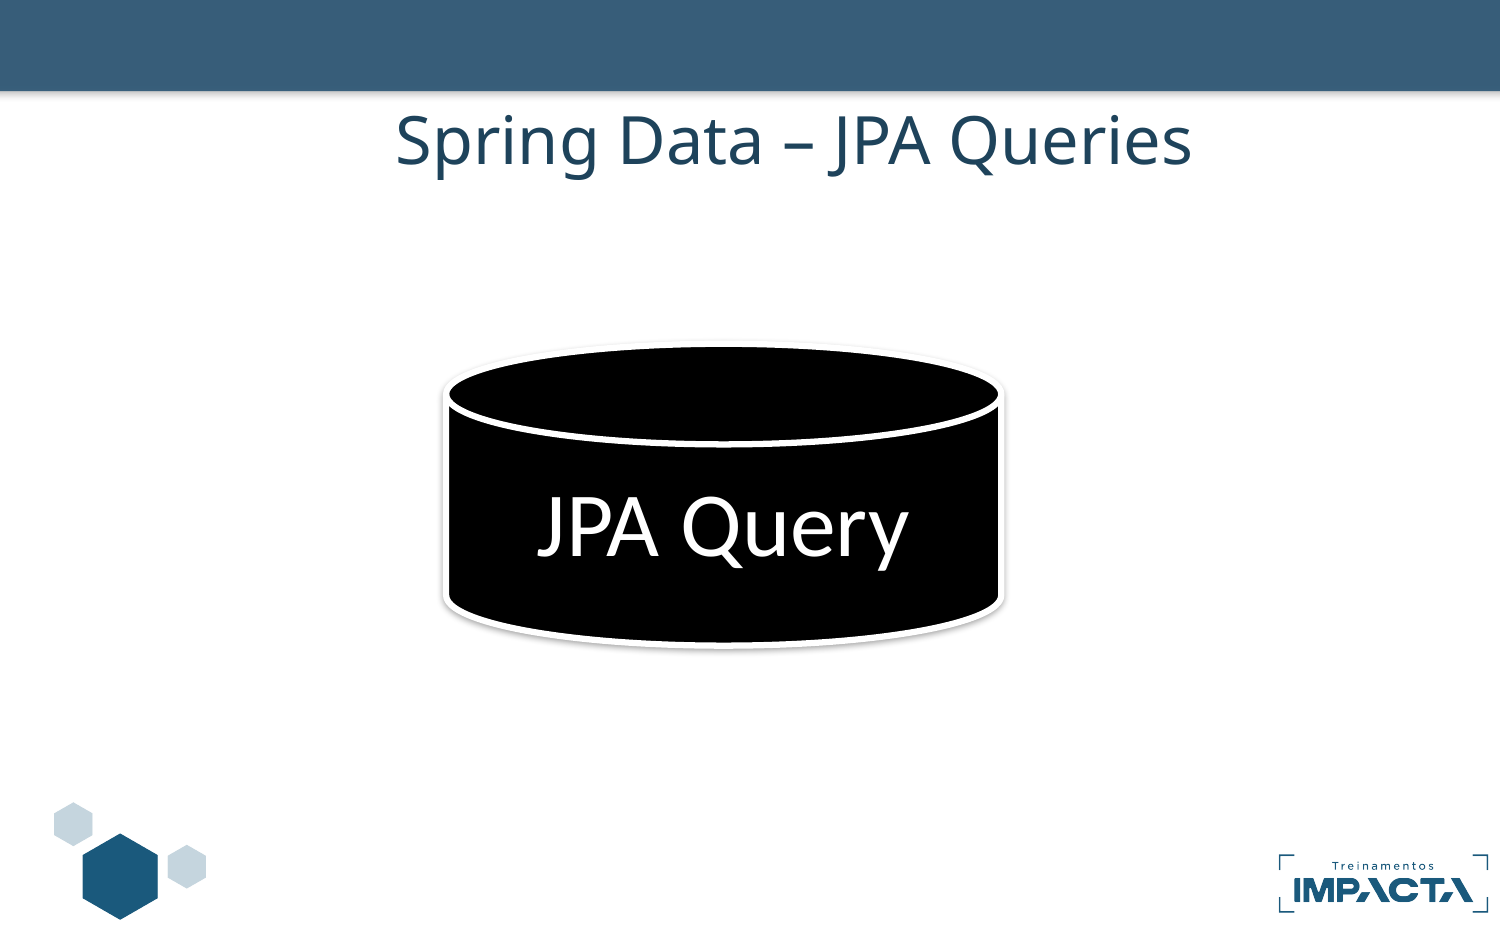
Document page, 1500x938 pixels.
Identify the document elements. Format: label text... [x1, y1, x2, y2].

text_box JPA Query [442, 340, 1005, 649]
picture [1266, 847, 1500, 921]
picture [54, 802, 206, 921]
text_box [0, 0, 1500, 92]
text_box Spring Data – JPA Queries [104, 103, 1411, 186]
